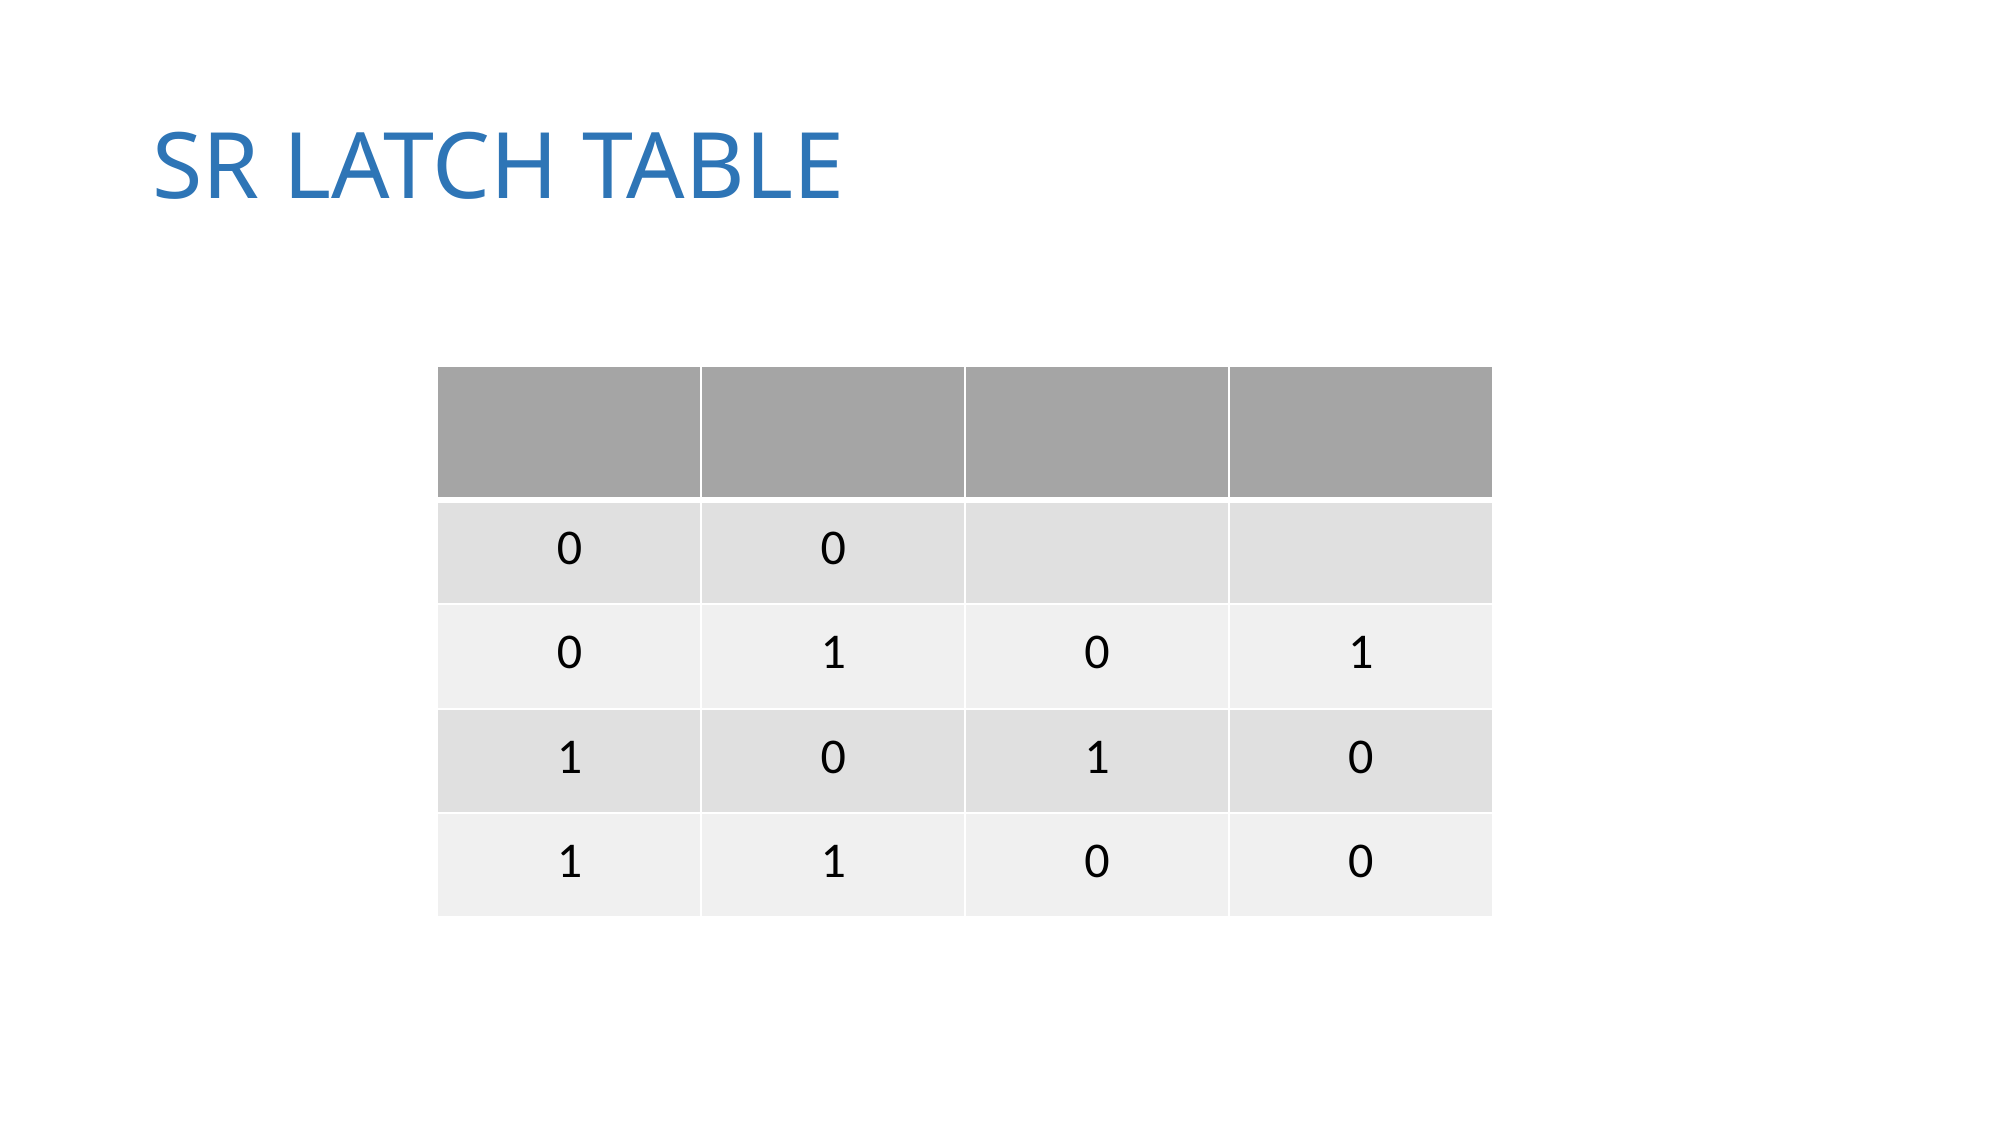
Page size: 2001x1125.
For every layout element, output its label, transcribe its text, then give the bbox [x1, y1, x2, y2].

title SR LATCH TABLE [137, 59, 1863, 278]
